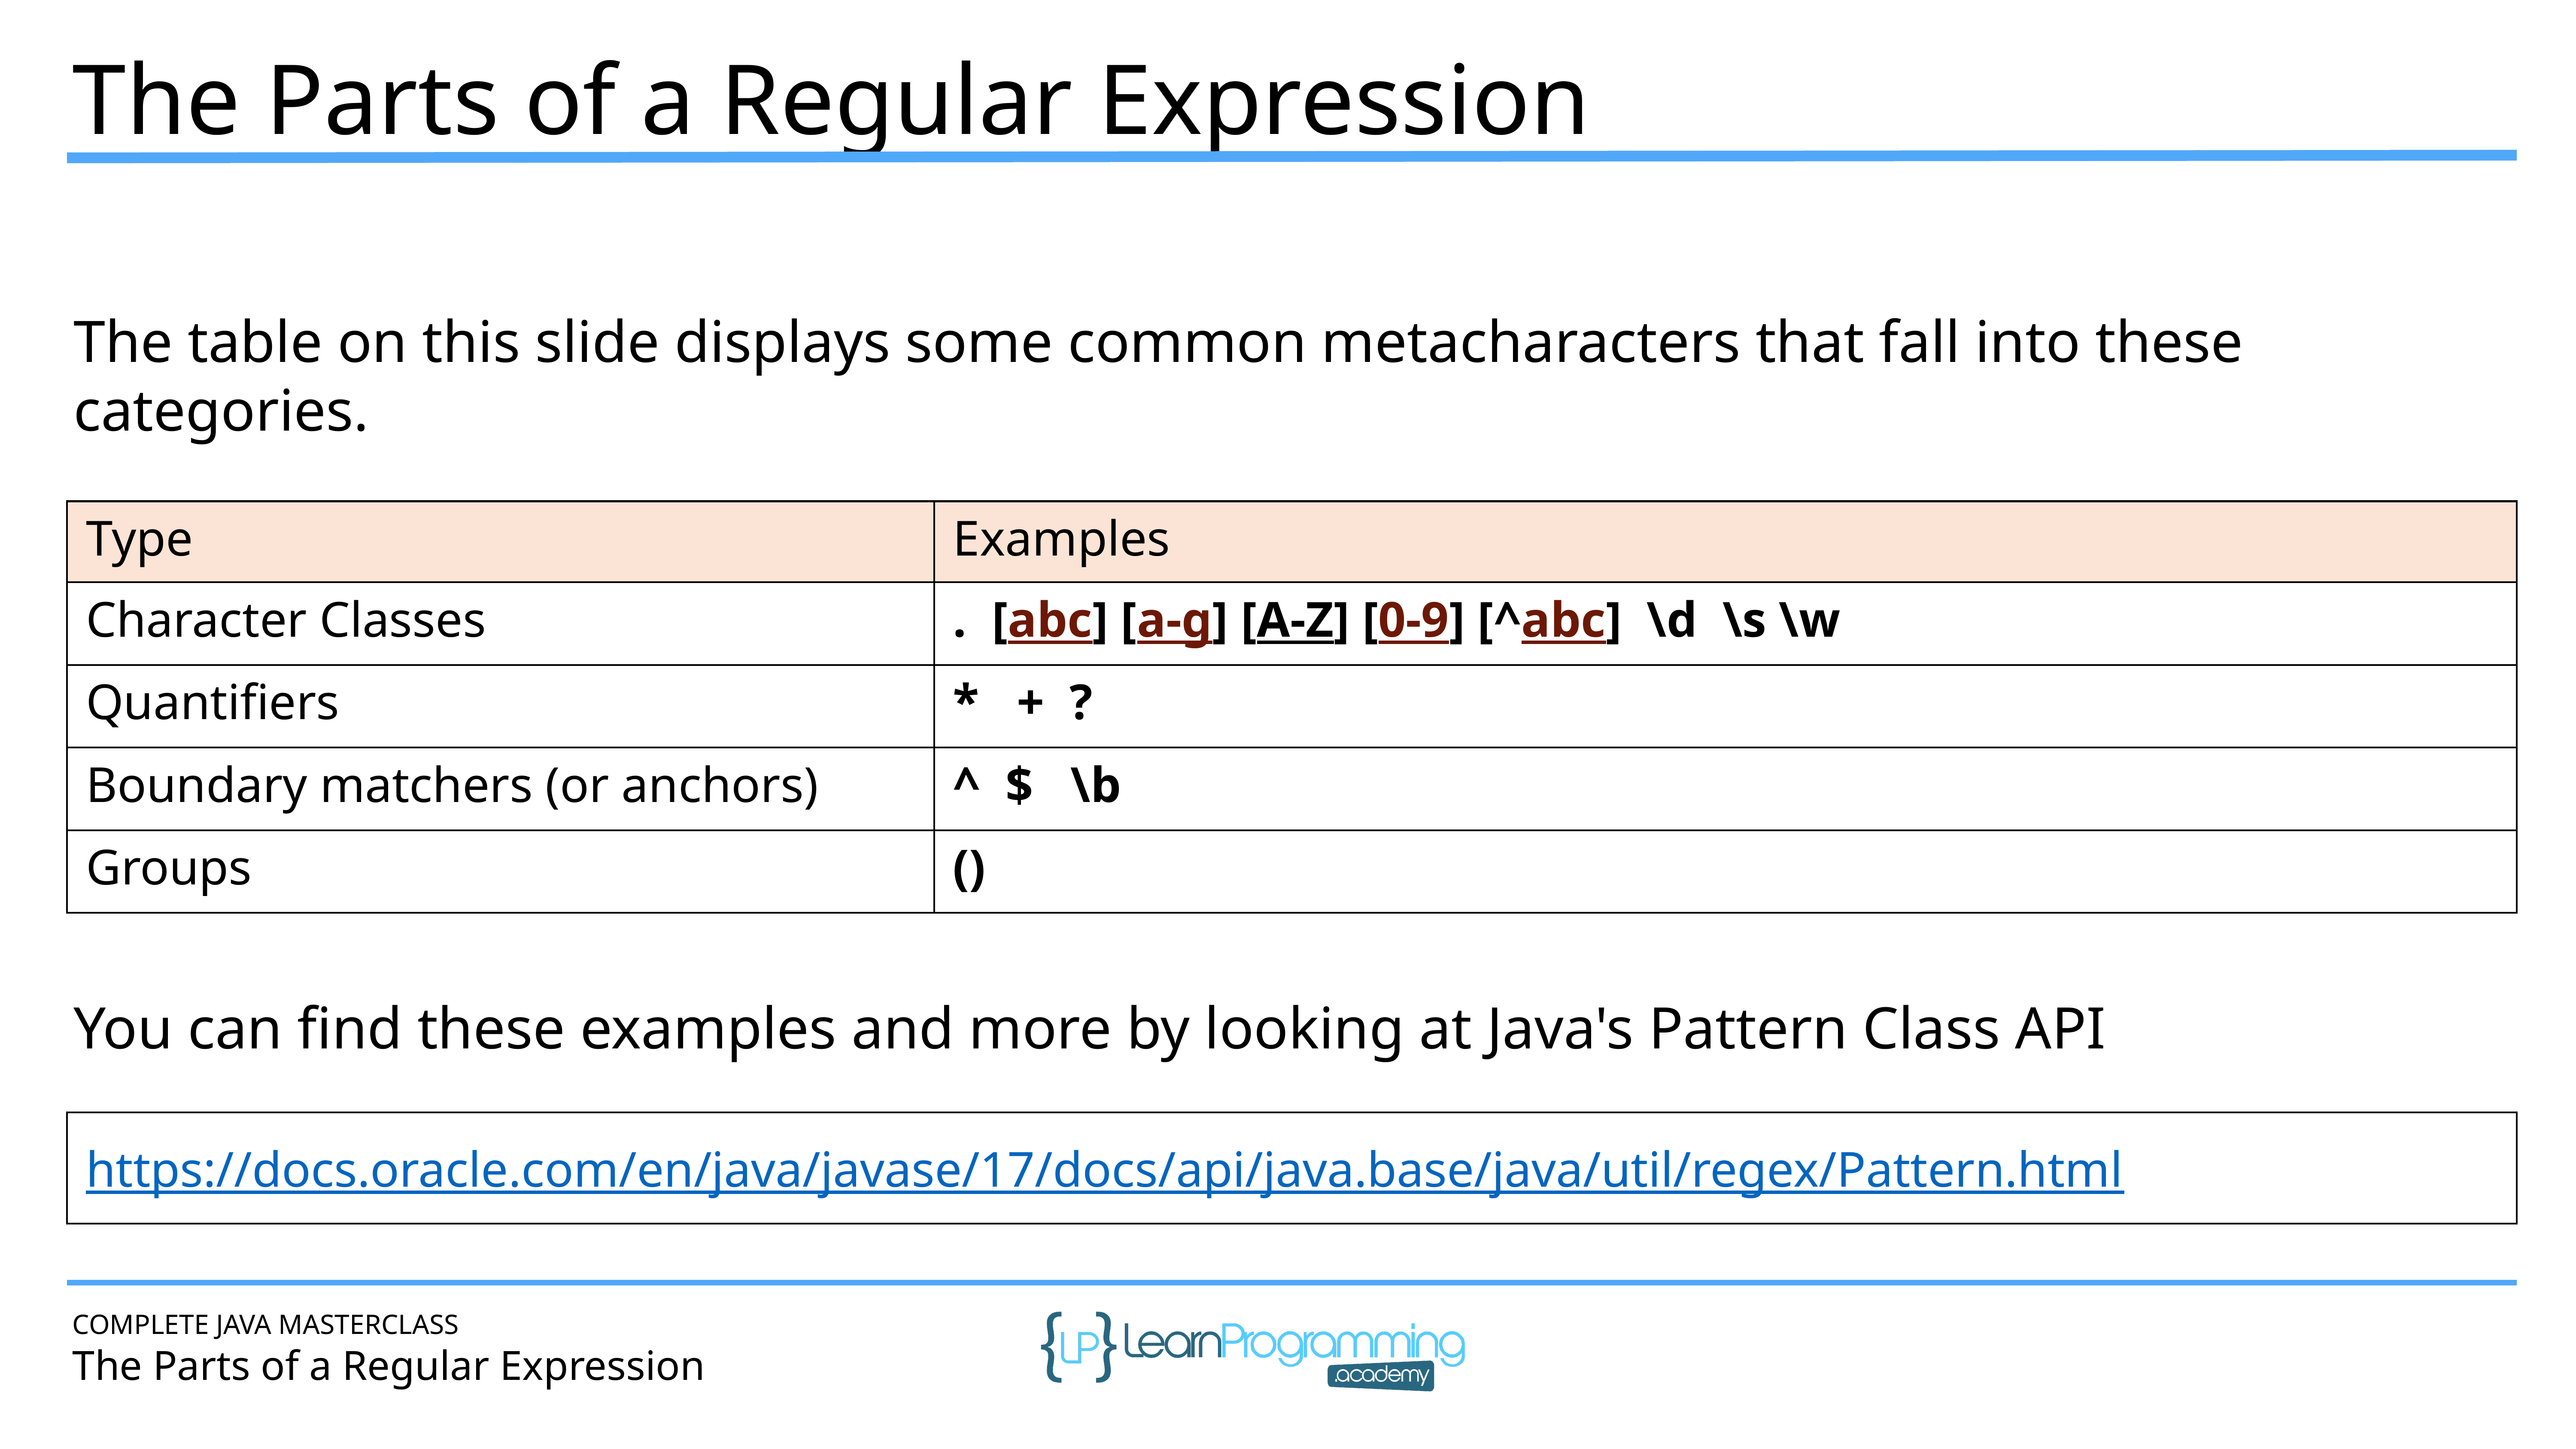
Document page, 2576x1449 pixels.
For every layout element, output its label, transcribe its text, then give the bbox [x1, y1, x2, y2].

table_cell Groups [68, 831, 933, 912]
picture [1032, 1302, 1477, 1400]
table_cell Character Classes [68, 583, 933, 664]
table_cell () [935, 831, 2516, 912]
table_cell * + ? [935, 666, 2516, 747]
text_box The table on this slide displays some common metacharacters that fall into these categories. You can find these examples and more by looking at Java's Pattern Class API [67, 301, 2517, 500]
table_cell Quantifiers [68, 666, 933, 747]
table_cell ^ $ \b [935, 748, 2516, 829]
table_cell Boundary matchers (or anchors) [68, 748, 933, 829]
table_header https://docs.oracle.com/en/java/javase/17/docs/api/java.base/java/util/regex/Pattern.html [68, 1113, 2516, 1223]
text_box The Parts of a Regular Expression [67, 32, 1597, 159]
table_header Type [68, 502, 933, 581]
text_box The table on this slide displays some common metacharacters that fall into these categories. You can find these examples and more by looking at Java's Pattern Class API [67, 914, 2517, 1112]
text_box COMPLETE JAVA MASTERCLASS The Parts of a Regular Expression [67, 1302, 1030, 1394]
table_header Examples [935, 502, 2516, 581]
table_cell . [abc] [a-g] [A-Z] [0-9] [^abc] \d \s \w [935, 583, 2516, 664]
